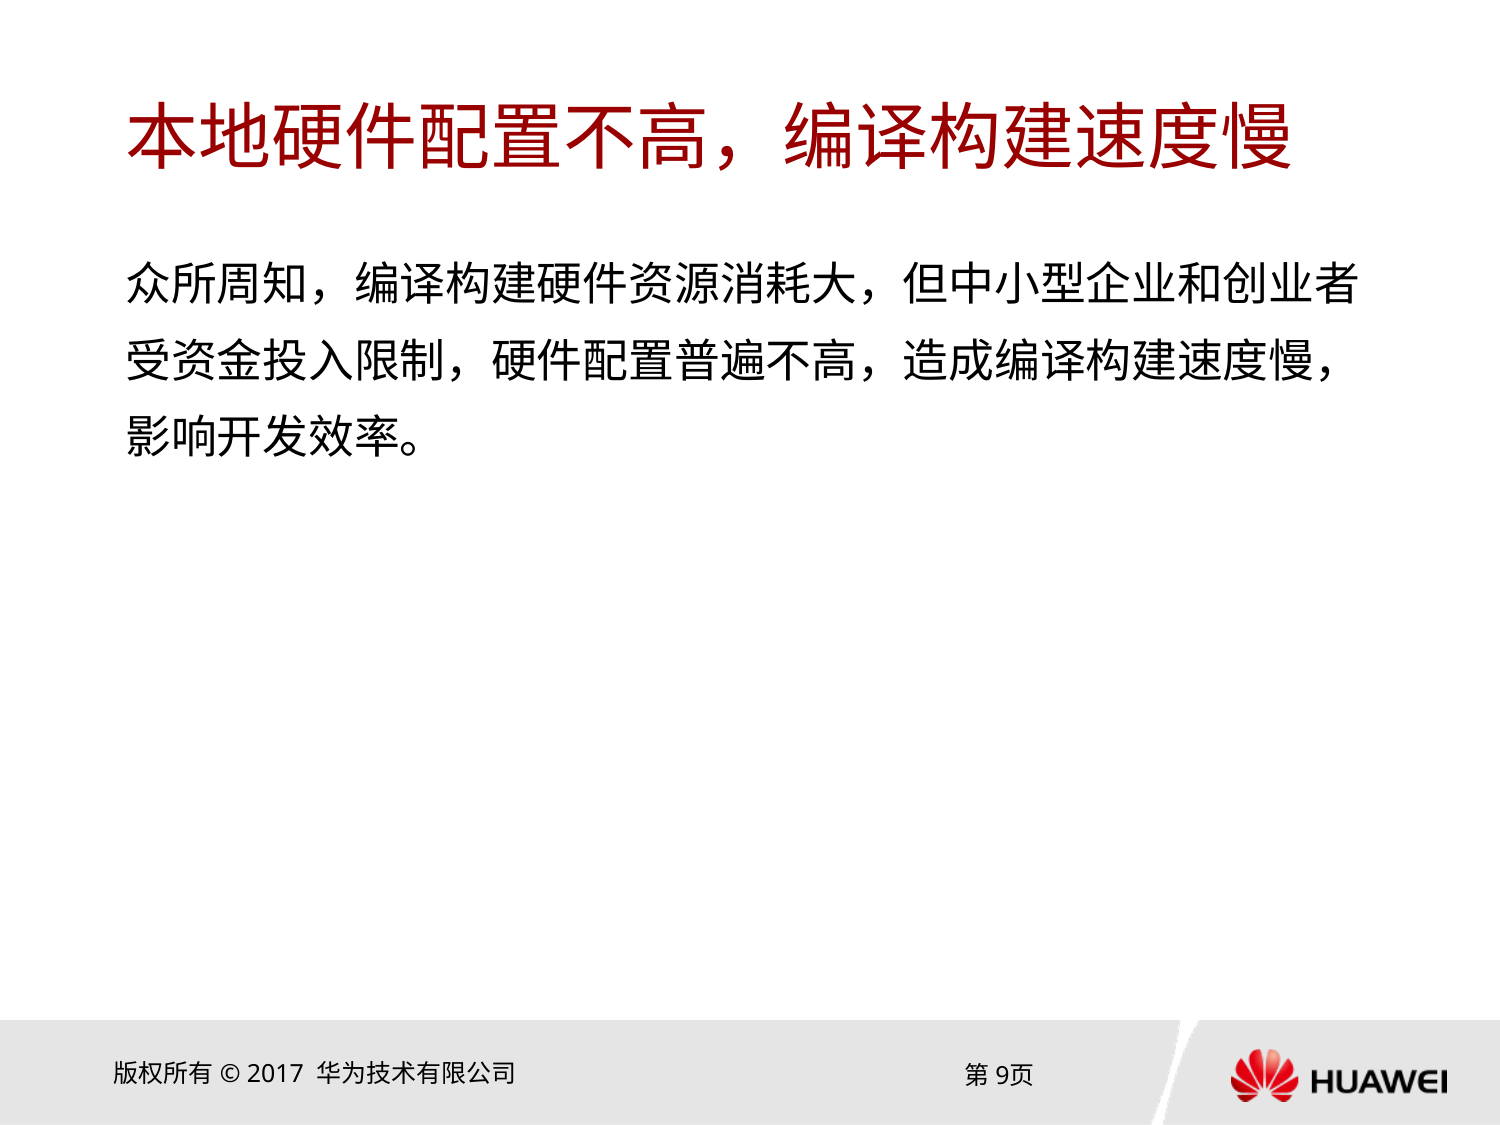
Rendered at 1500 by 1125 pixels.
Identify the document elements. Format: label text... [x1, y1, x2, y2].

title 本地硬件配置不高，编译构建速度慢 [111, 63, 1378, 207]
list 众所周知，编译构建硬件资源消耗大，但中小型企业和创业者受资金投入限制，硬件配置普遍不高，造成编译构建速度慢，影响开发效率。 [111, 225, 1412, 870]
picture [0, 1020, 1500, 1125]
